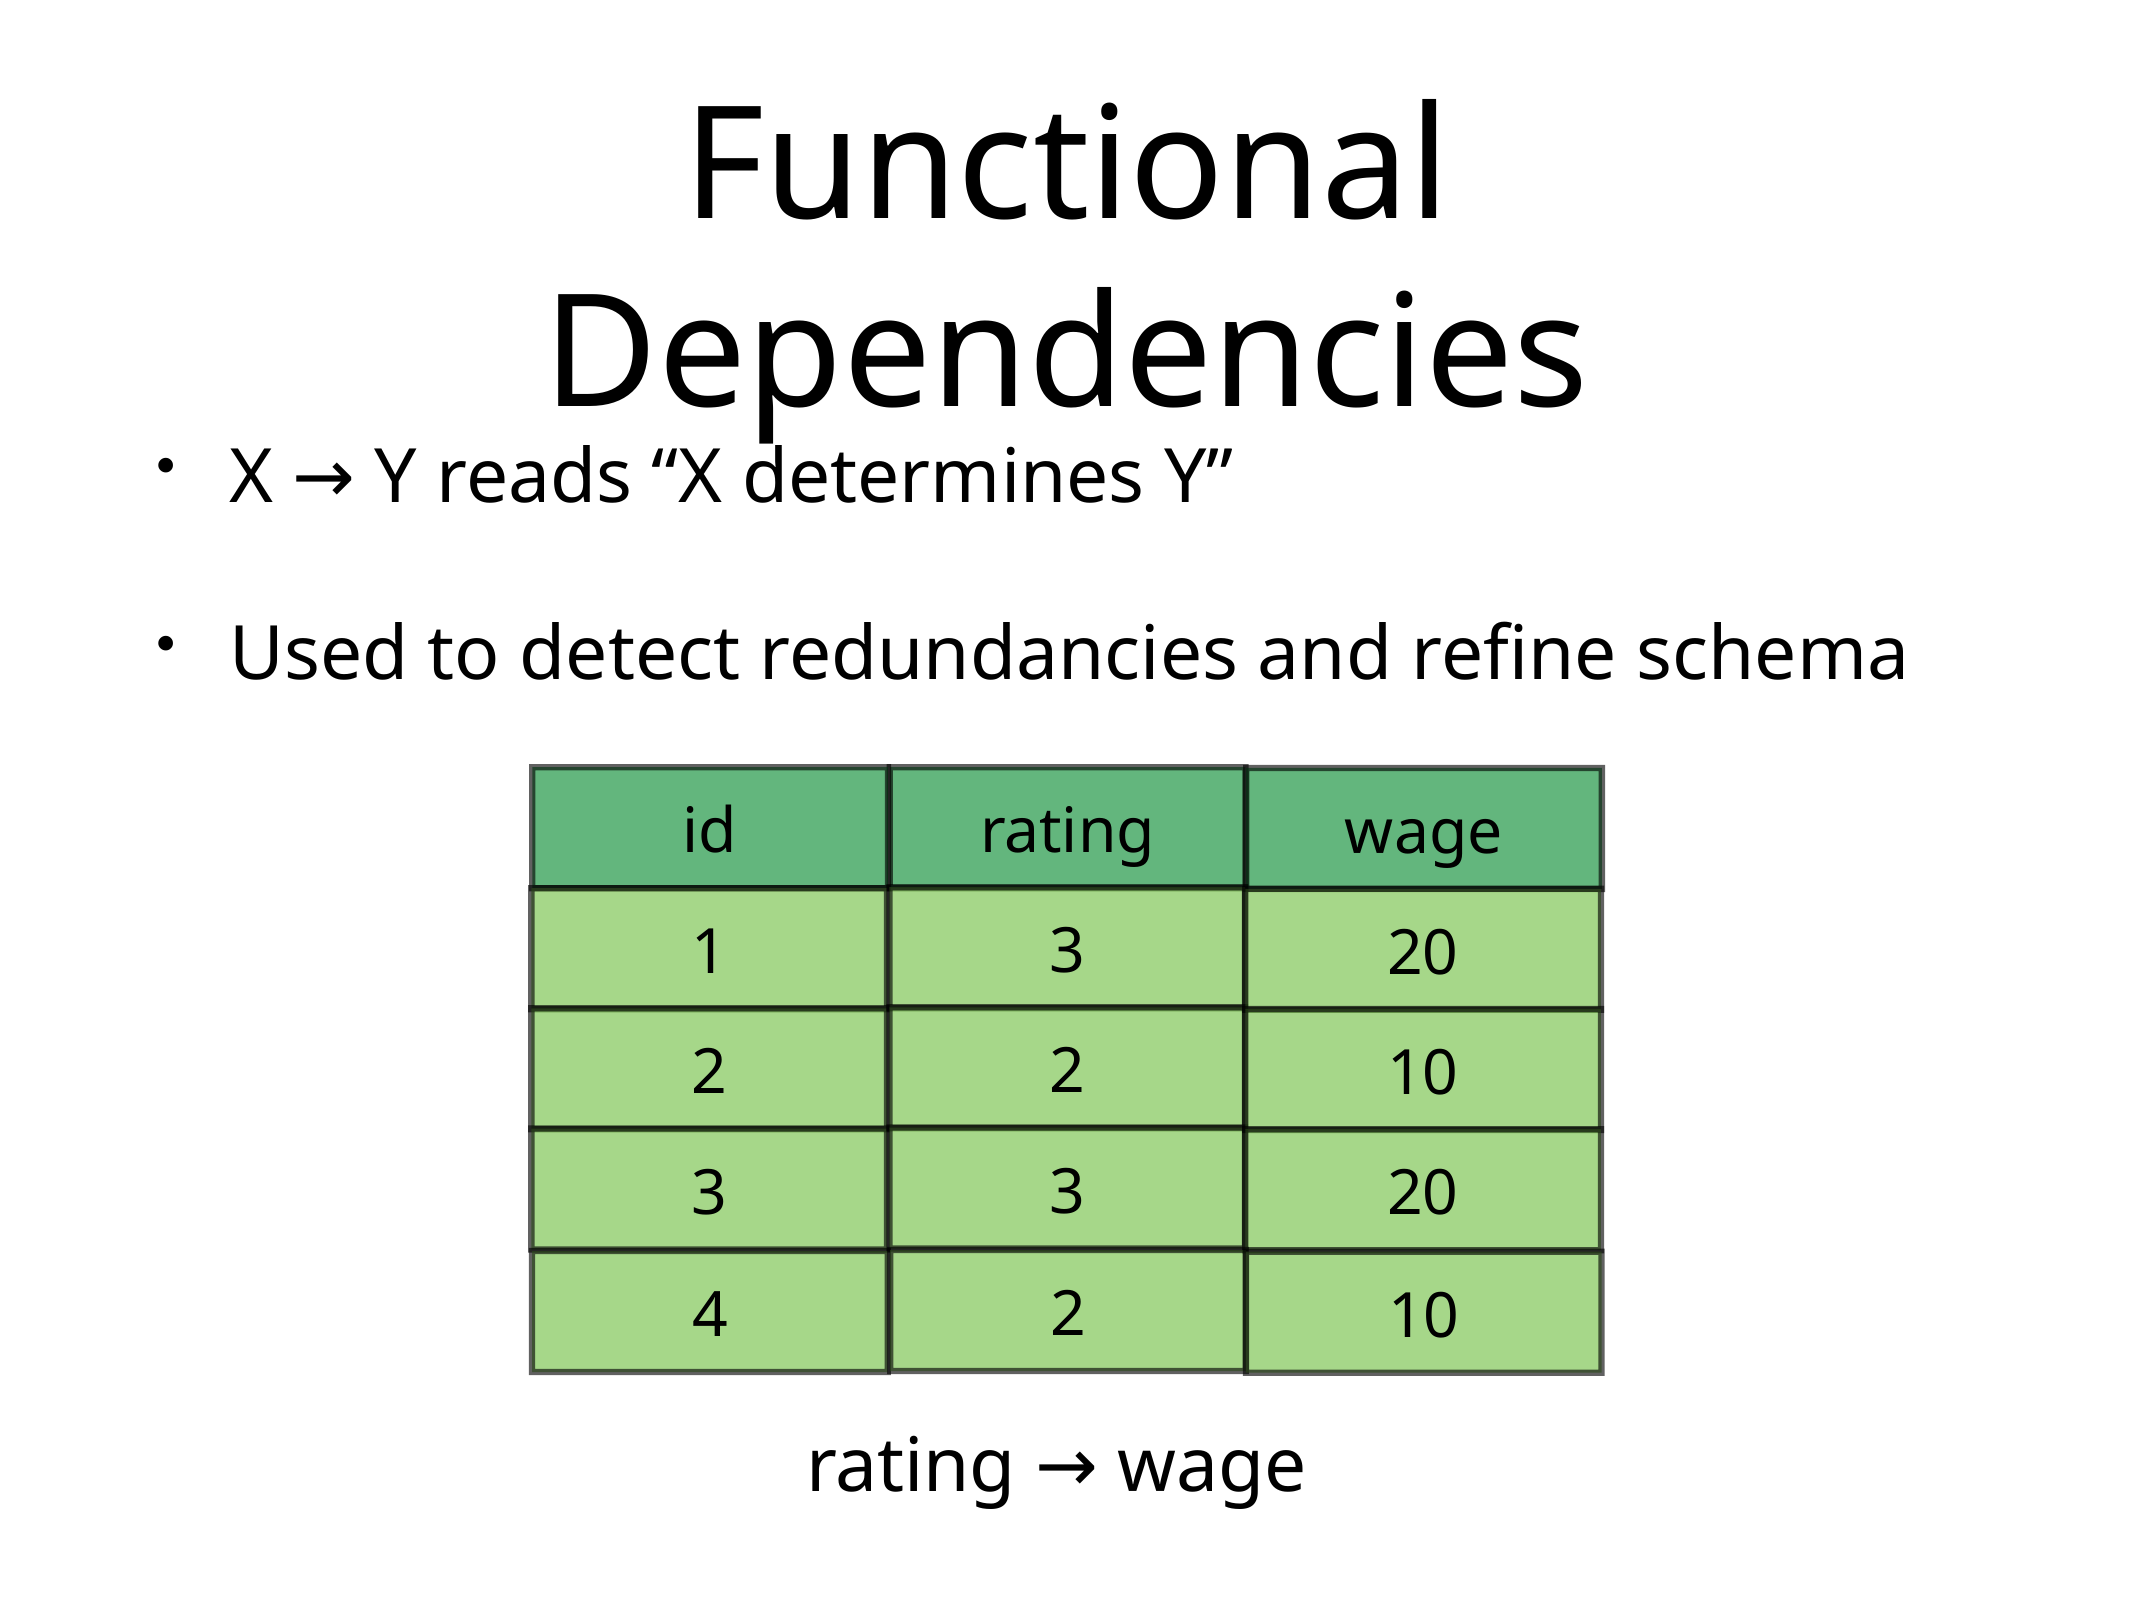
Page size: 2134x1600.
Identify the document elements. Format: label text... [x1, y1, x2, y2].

text_box rating → wage [797, 1407, 1336, 1515]
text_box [531, 767, 1603, 1374]
list X → Y reads “X determines Y” Used to detect redundancies and refine schema [155, 426, 1978, 734]
title Functional Dependencies [155, 72, 1978, 426]
